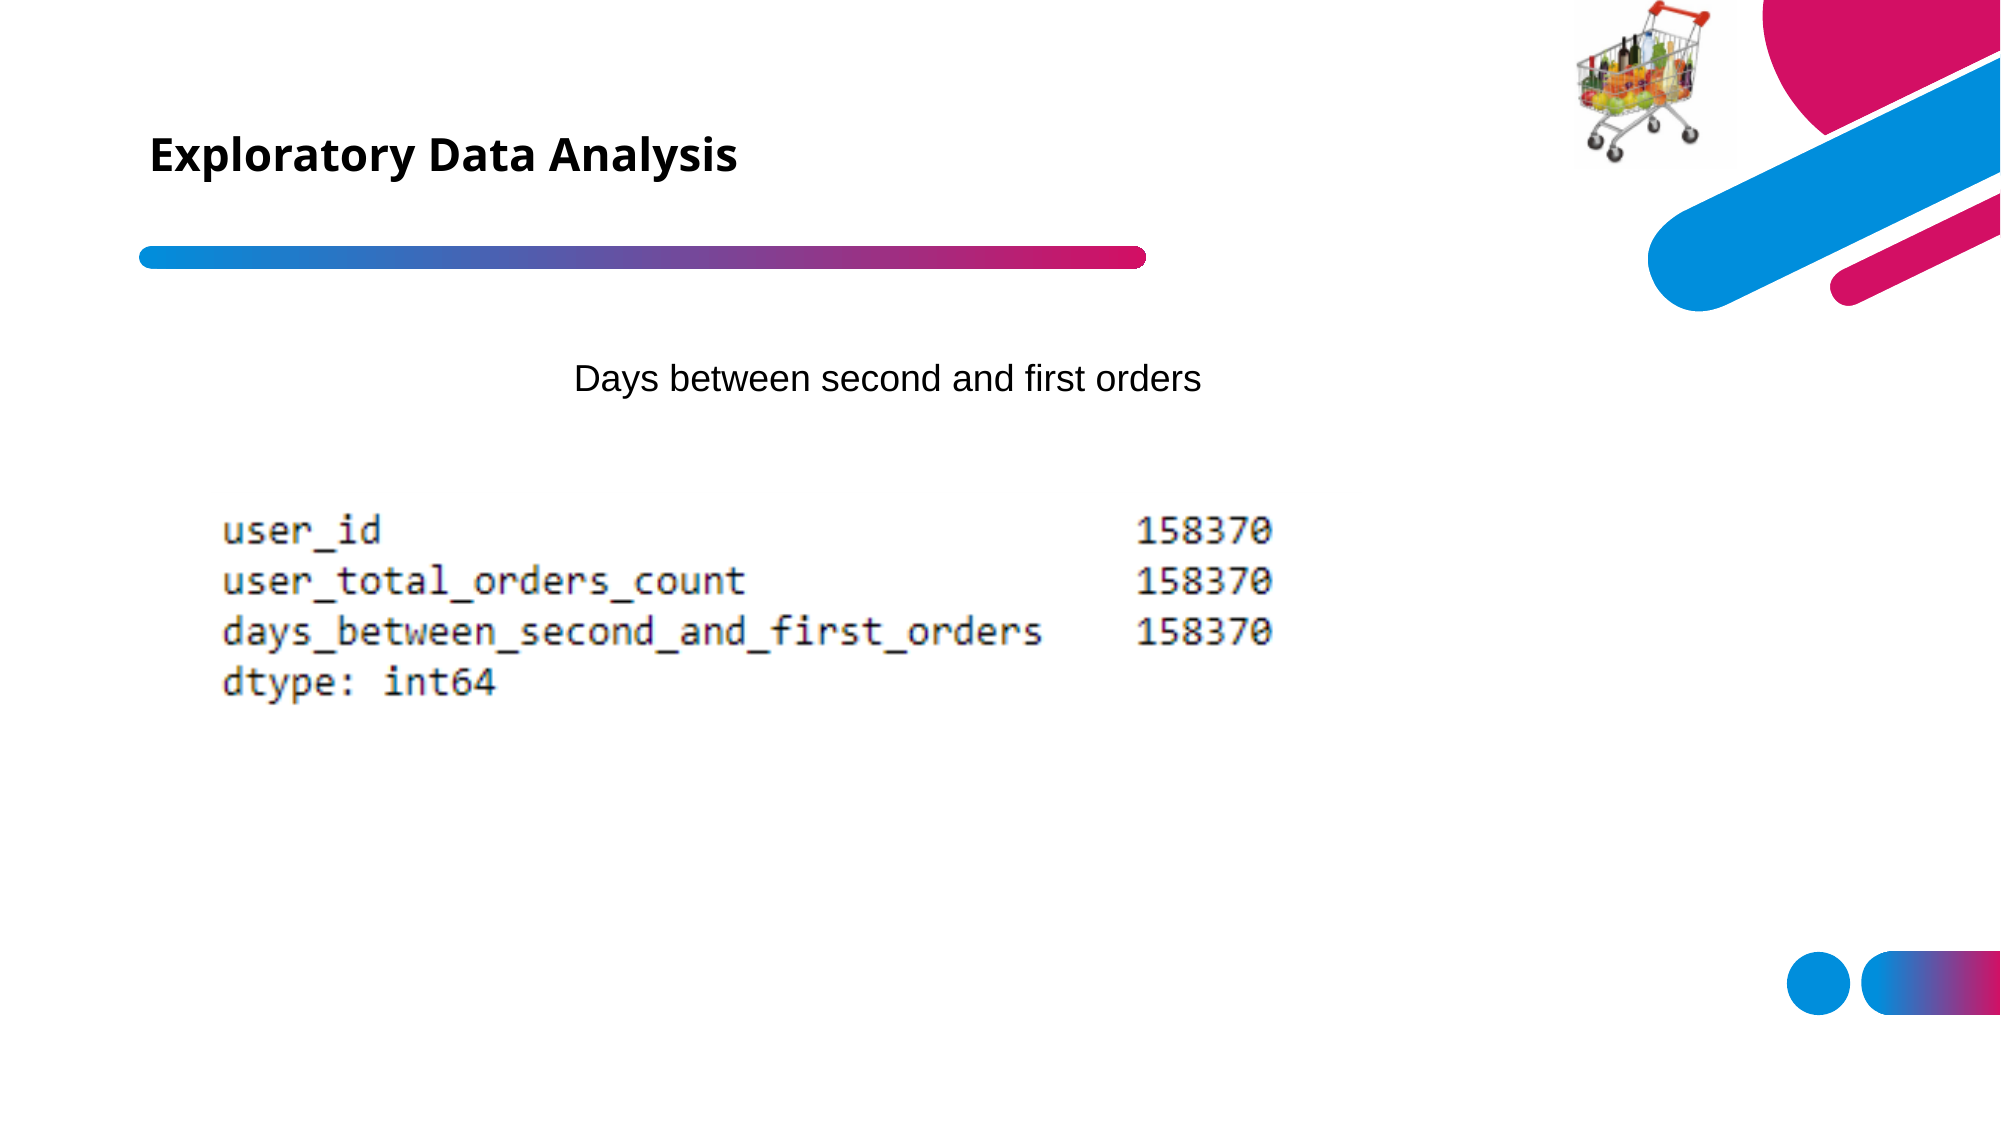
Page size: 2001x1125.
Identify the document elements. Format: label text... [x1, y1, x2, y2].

picture [1574, 0, 1737, 169]
title Exploratory Data Analysis [133, 33, 1619, 189]
text_box Days between second and first orders [559, 346, 1218, 407]
picture [211, 491, 1362, 717]
